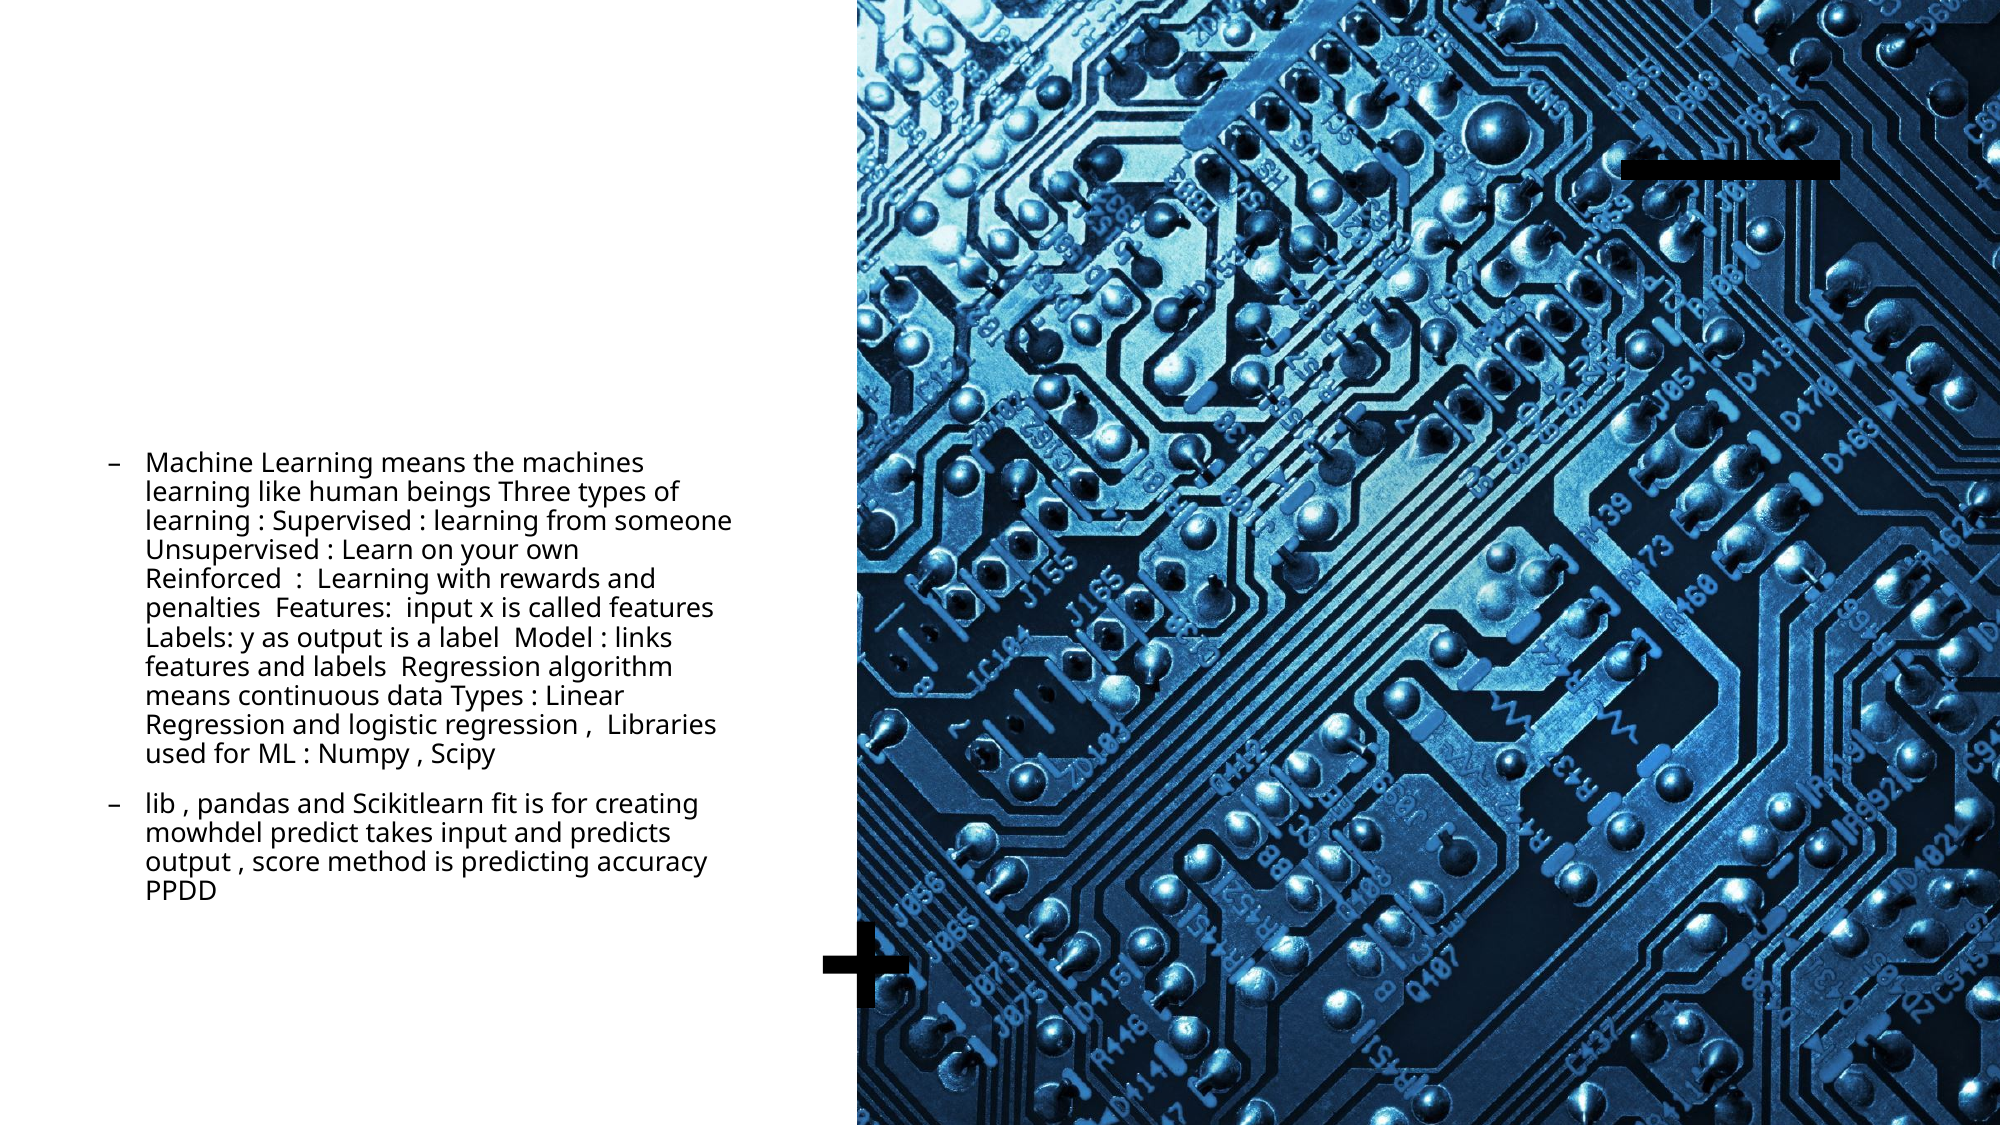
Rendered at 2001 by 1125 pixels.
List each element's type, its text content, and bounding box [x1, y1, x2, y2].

list Machine Learning means the machines learning like human beings Three types of learning : Supervised : learning from someone Unsupervised : Learn on your own Reinforced : Learning with rewards and penalties Features: input x is called features Labels: y as output is a label Model : links features and labels Regression algorithm means continuous data Types : Linear Regression and logistic regression , Libraries used for ML : Numpy , Scipy lib , pandas and Scikitlearn fit is for creating mowhdel predict takes input and predicts output , score method is predicting accuracy PPDD [92, 441, 768, 965]
picture [856, 0, 2000, 1125]
text_box [822, 955, 856, 975]
text_box [0, 0, 856, 1125]
